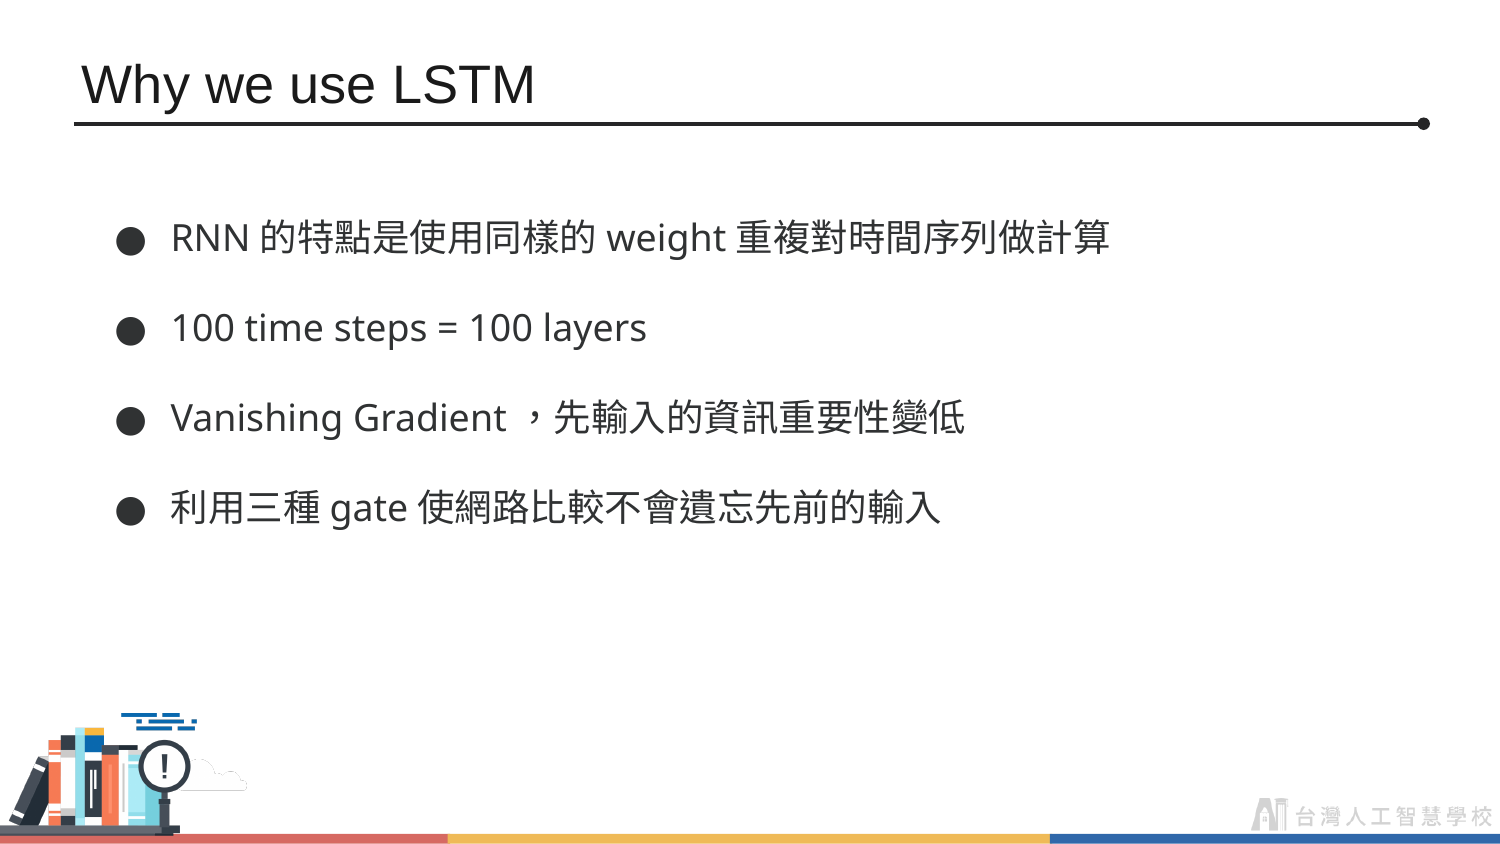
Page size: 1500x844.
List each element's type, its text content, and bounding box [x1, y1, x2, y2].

title Why we use LSTM [77, 35, 1038, 129]
text_box RNN的特點是使用同樣的weight重複對時間序列做計算 100 time steps = 100 layers Vanishing Gradient，先輸入的資訊重要性變低 利用三種gate使網路比較不會遺忘先前的輸入 [80, 199, 1420, 645]
picture [0, 713, 247, 836]
